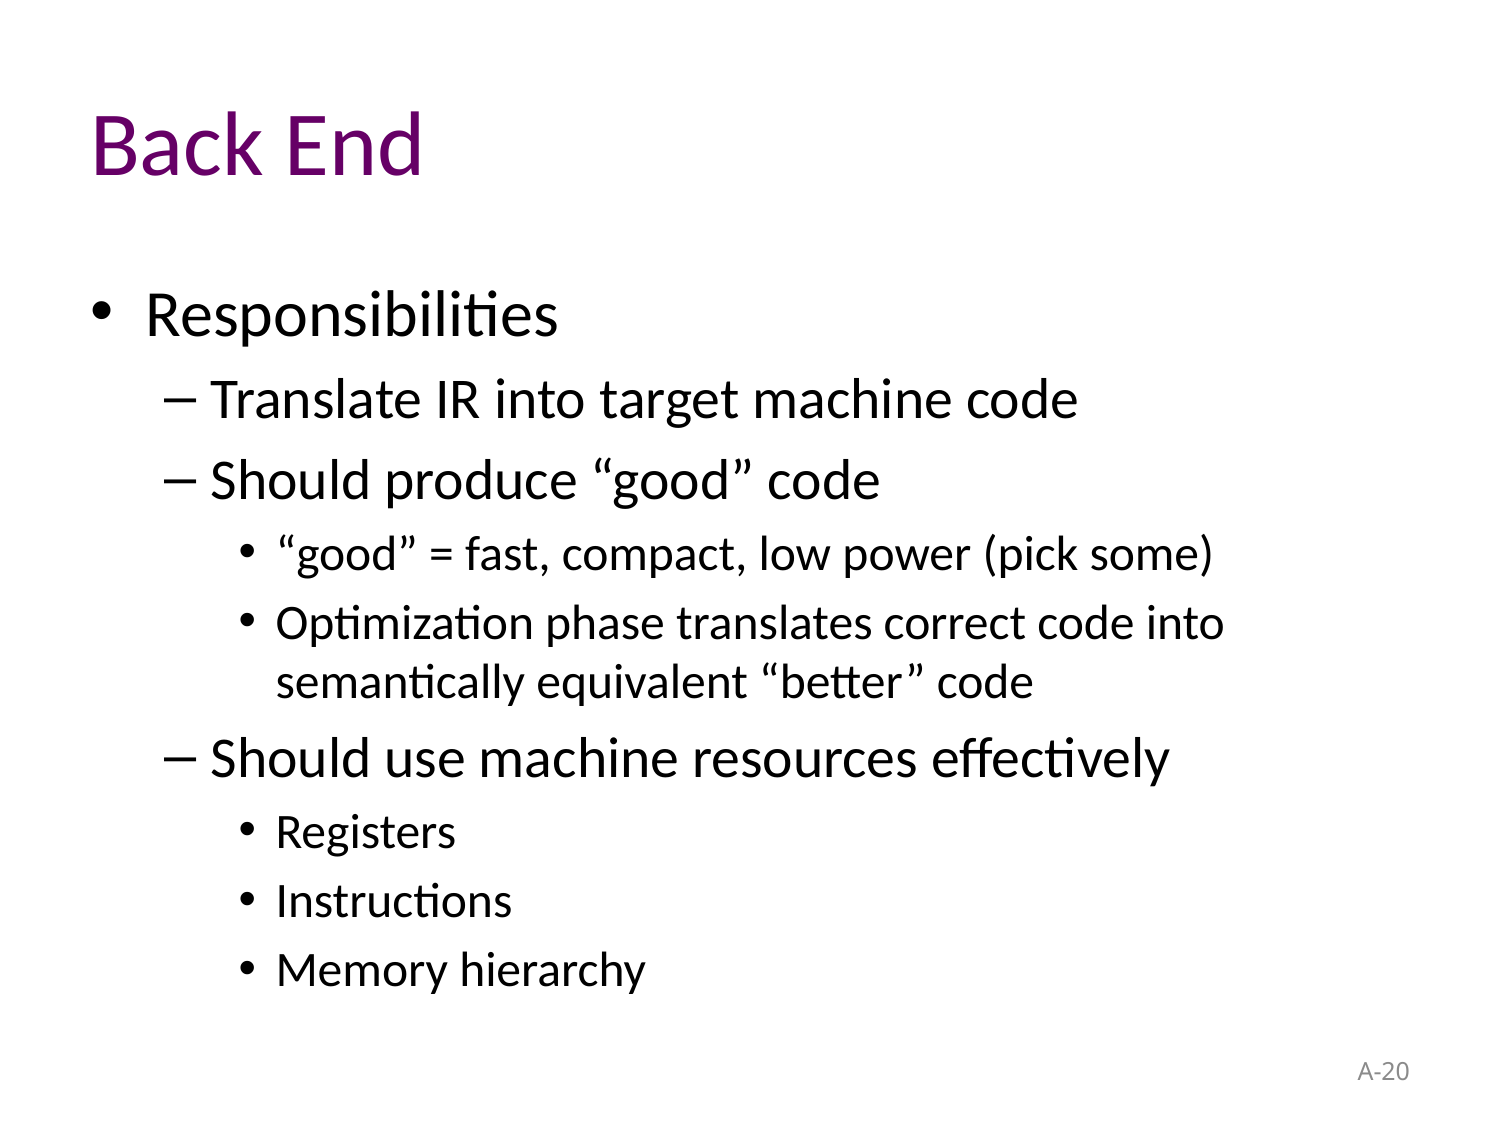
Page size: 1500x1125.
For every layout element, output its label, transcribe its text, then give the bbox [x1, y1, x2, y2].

title Back End [75, 45, 1425, 233]
slide_number A-20 [1074, 1042, 1425, 1103]
list Responsibilities Translate IR into target machine code Should produce “good” code “good” = fast, compact, low power (pick some) Optimization phase translates correct code into semantically equivalent “better” code Should use machine resources effectively Registers Instructions Memory hierarchy [75, 262, 1425, 1005]
